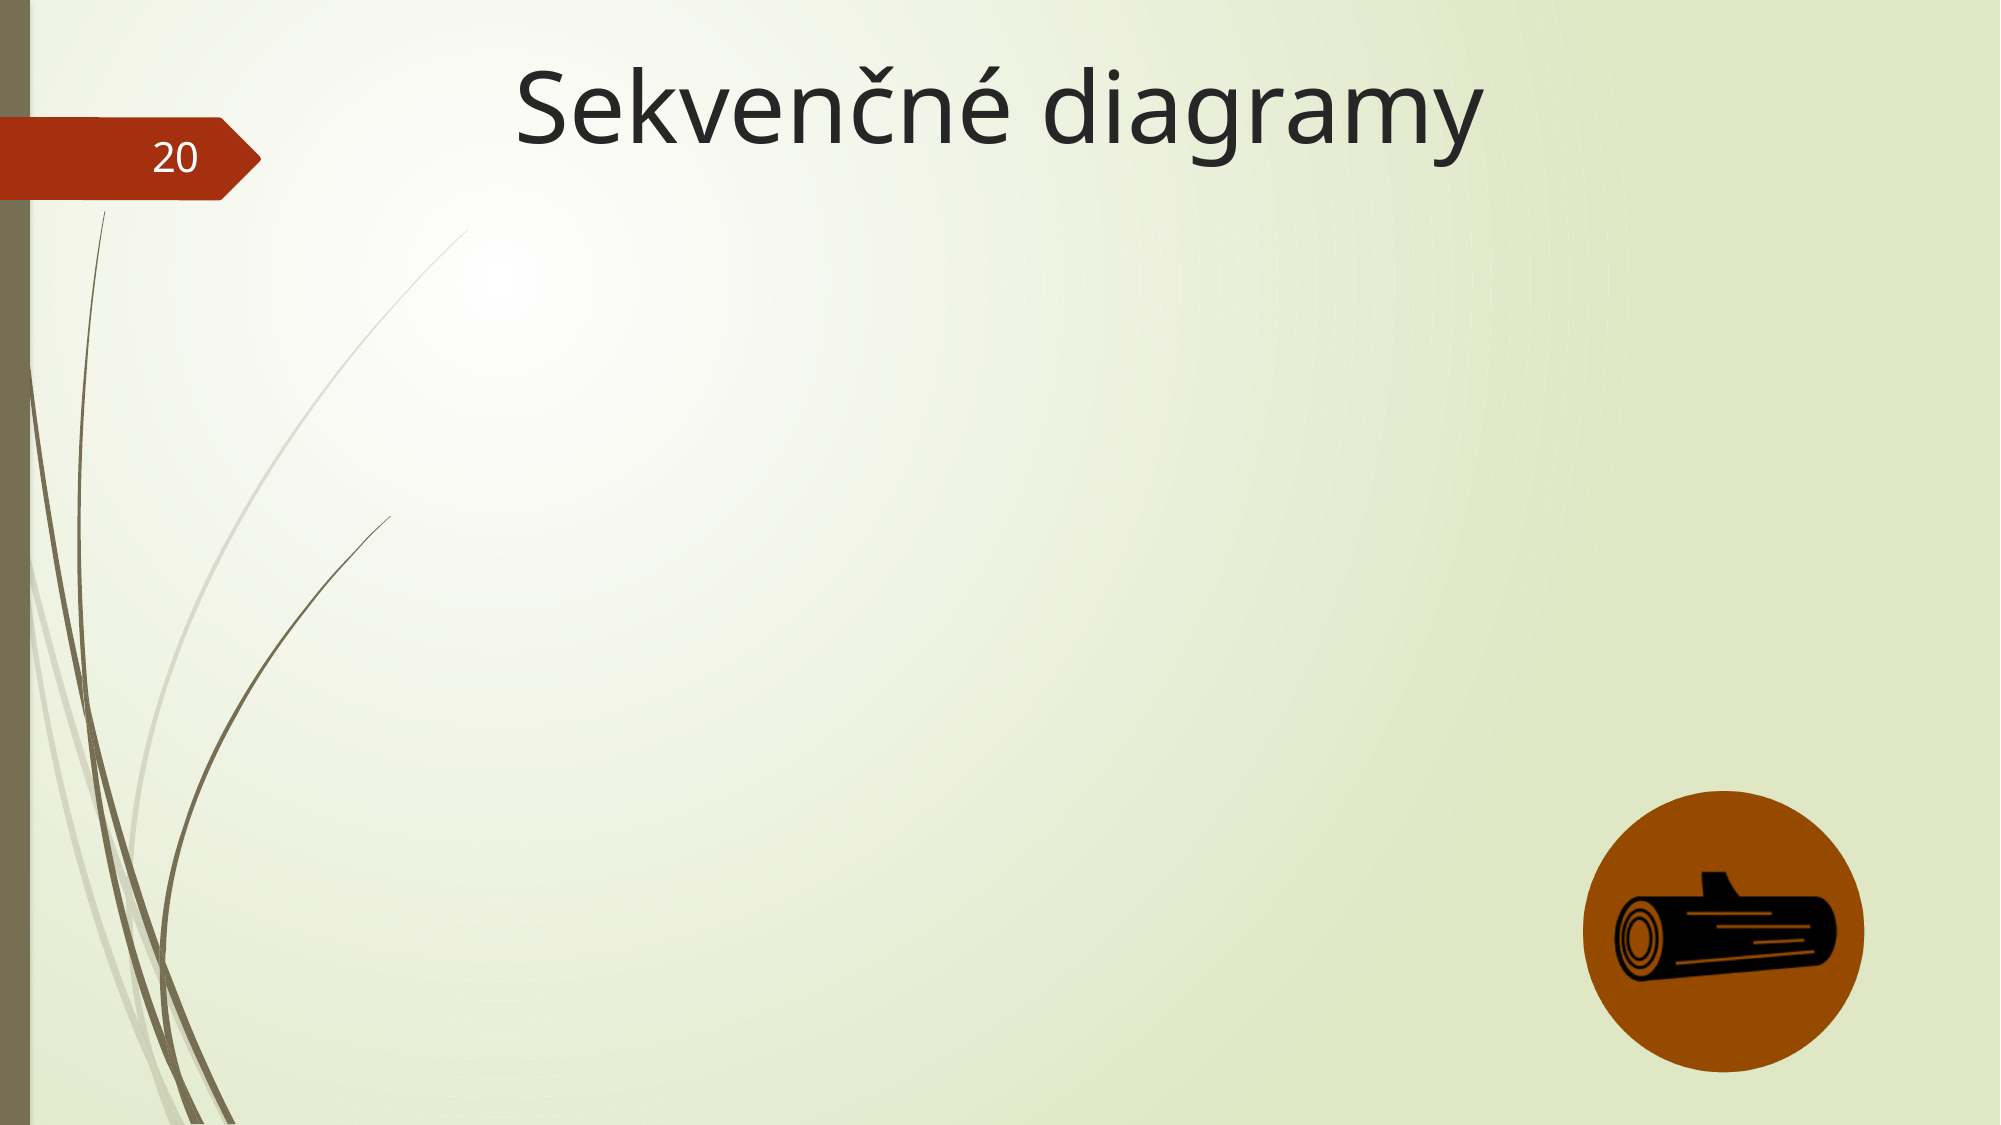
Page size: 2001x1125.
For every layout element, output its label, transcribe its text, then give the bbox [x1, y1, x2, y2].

slide_number 20 [87, 129, 216, 190]
title Sekvenčné diagramy [98, 35, 1902, 247]
picture [1559, 767, 1888, 1096]
